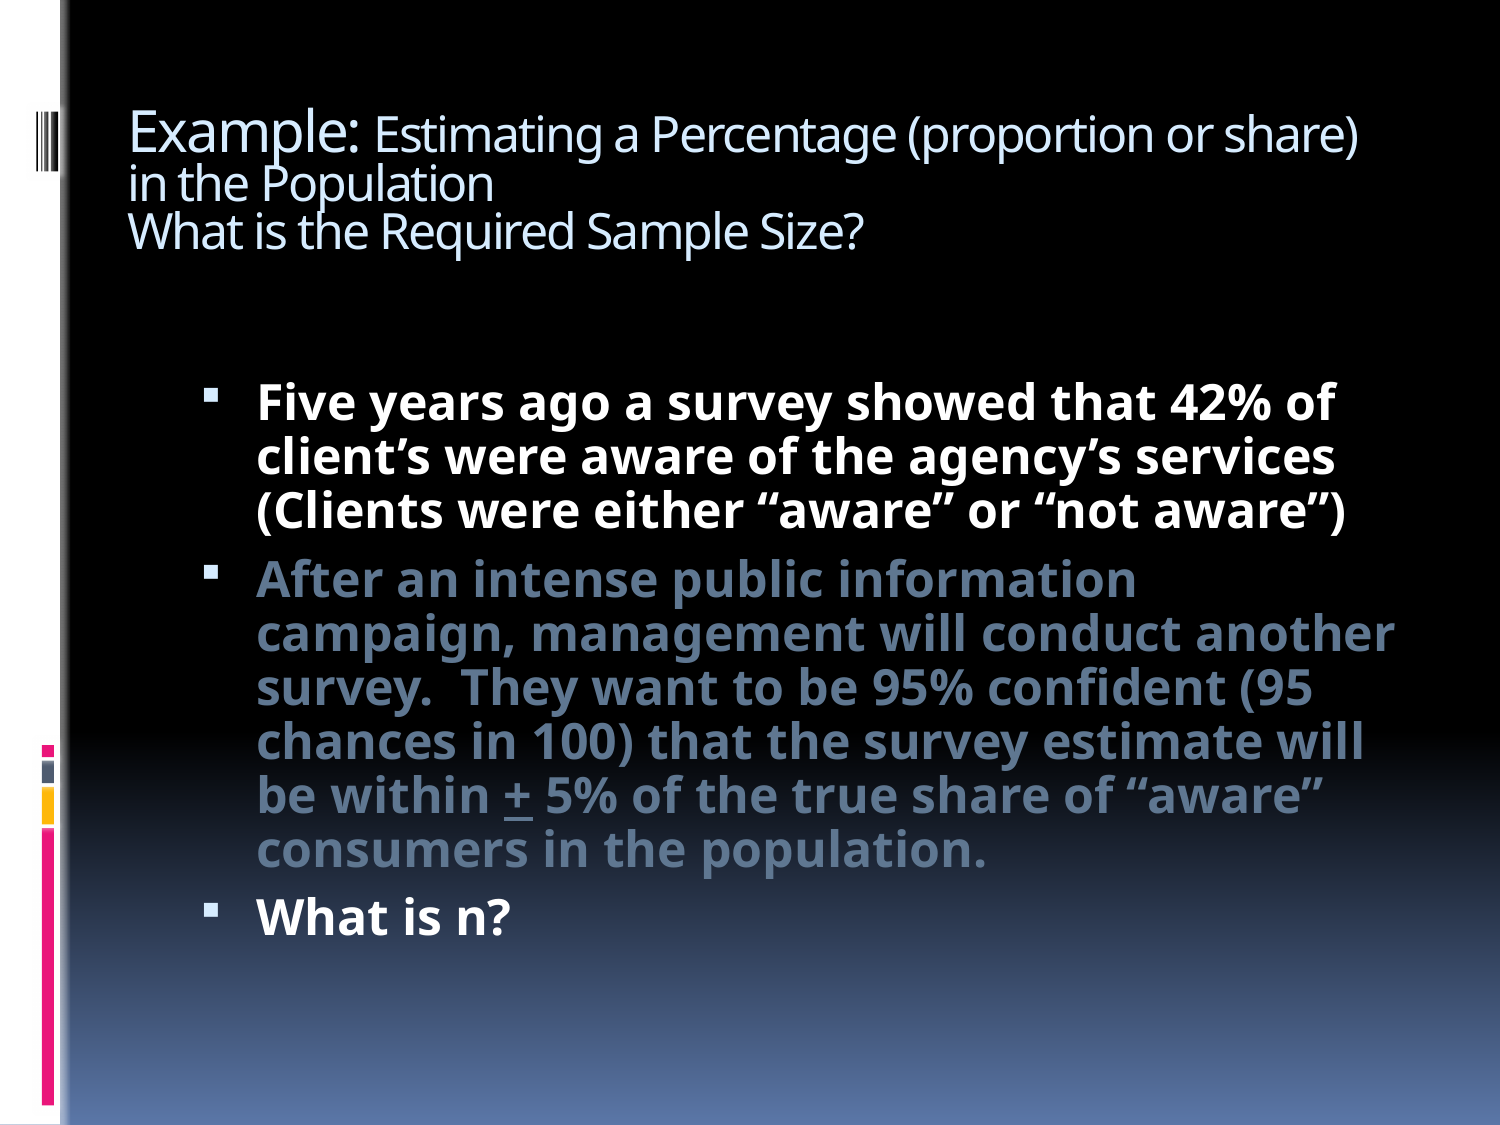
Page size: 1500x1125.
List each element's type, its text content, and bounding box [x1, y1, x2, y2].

title Example: Estimating a Percentage (proportion or share) in the Population What is the Required Sample Size? [112, 99, 1388, 288]
list Five years ago a survey showed that 42% of client’s were aware of the agency’s services (Clients were either “aware” or “not aware”) After an intense public information campaign, management will conduct another survey. They want to be 95% confident (95 chances in 100) that the survey estimate will be within + 5% of the true share of “aware” consumers in the population. What is n? [173, 370, 1415, 996]
